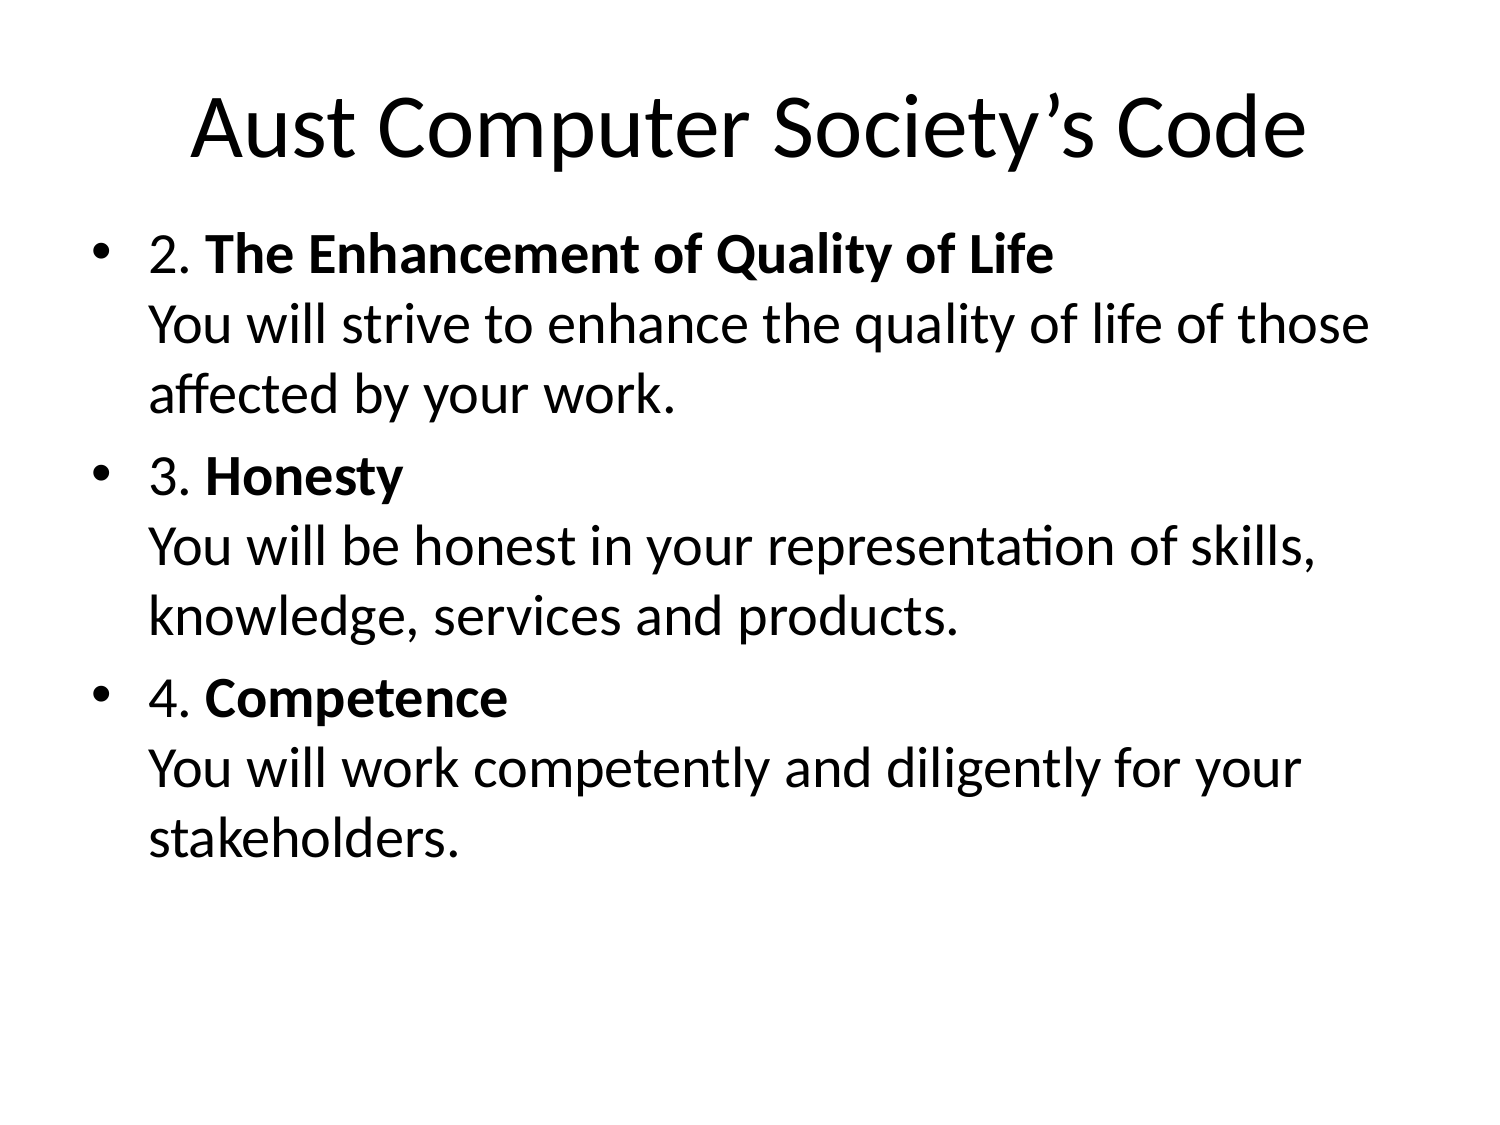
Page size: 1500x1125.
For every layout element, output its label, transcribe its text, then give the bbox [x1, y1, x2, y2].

list 2. The Enhancement of Quality of Life You will strive to enhance the quality of life of those affected by your work. 3. Honesty You will be honest in your representation of skills, knowledge, services and products. 4. Competence You will work competently and diligently for your stakeholders. [76, 208, 1427, 951]
title Aust Computer Society’s Code [75, 45, 1425, 197]
